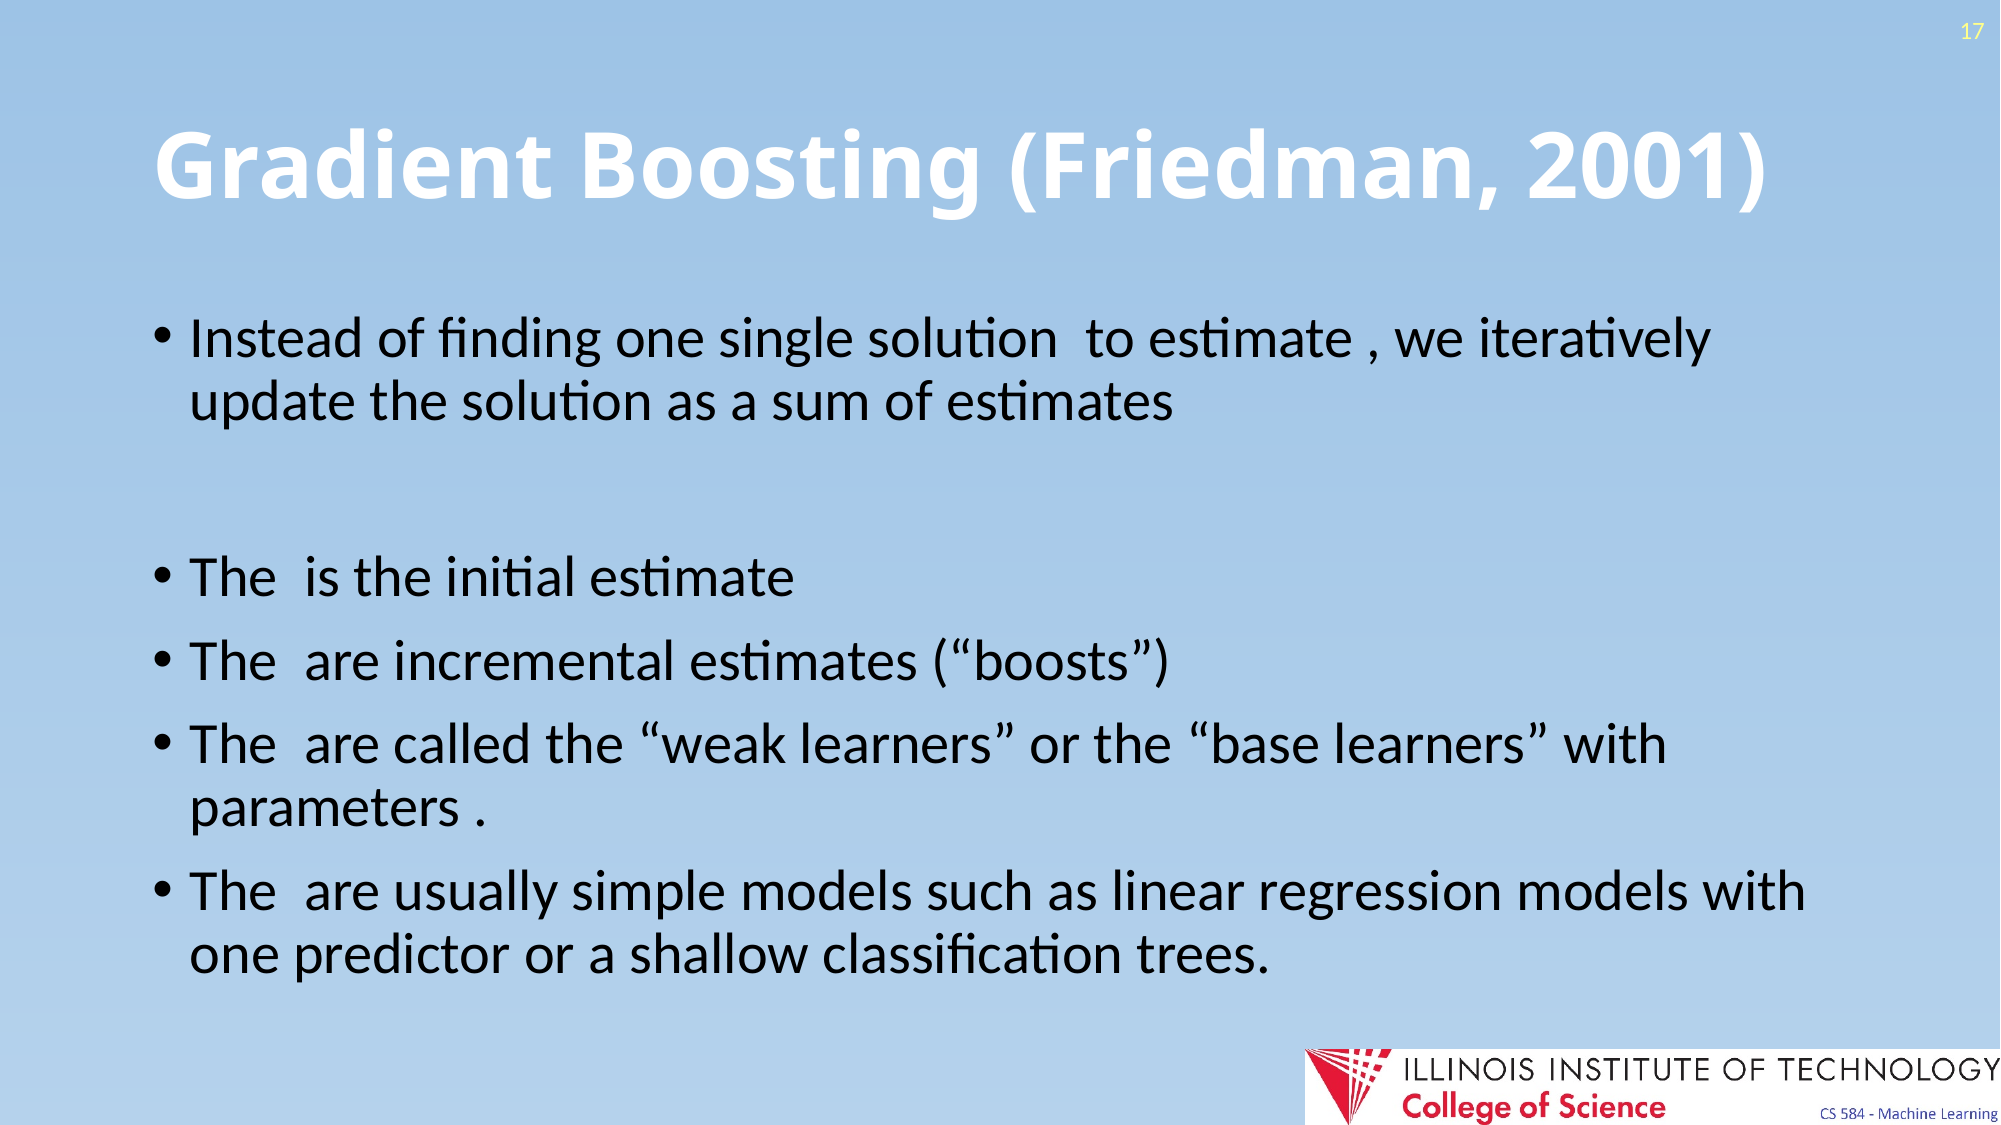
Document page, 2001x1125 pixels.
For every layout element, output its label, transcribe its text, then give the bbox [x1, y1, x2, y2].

slide_number 17 [1550, 0, 2000, 60]
picture [1305, 1049, 2000, 1125]
title Gradient Boosting (Friedman, 2001) [137, 59, 1863, 278]
